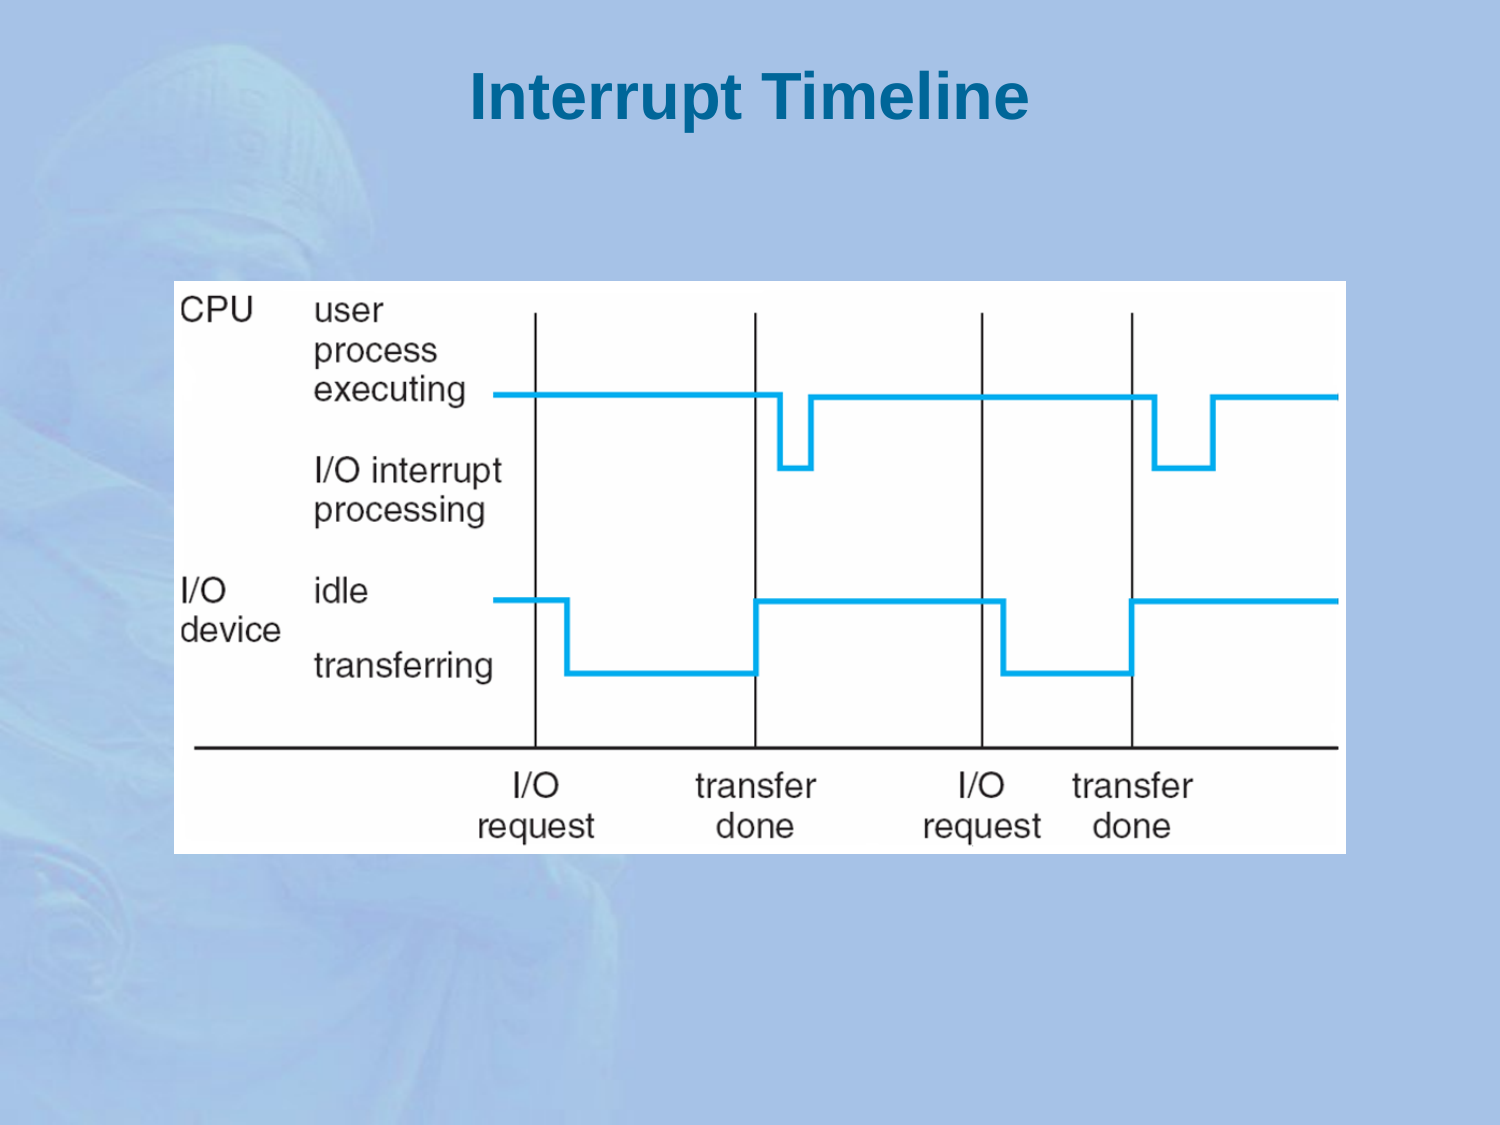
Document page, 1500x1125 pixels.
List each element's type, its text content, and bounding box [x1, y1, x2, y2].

picture [0, 0, 1500, 1125]
title Interrupt Timeline [75, 45, 1425, 141]
